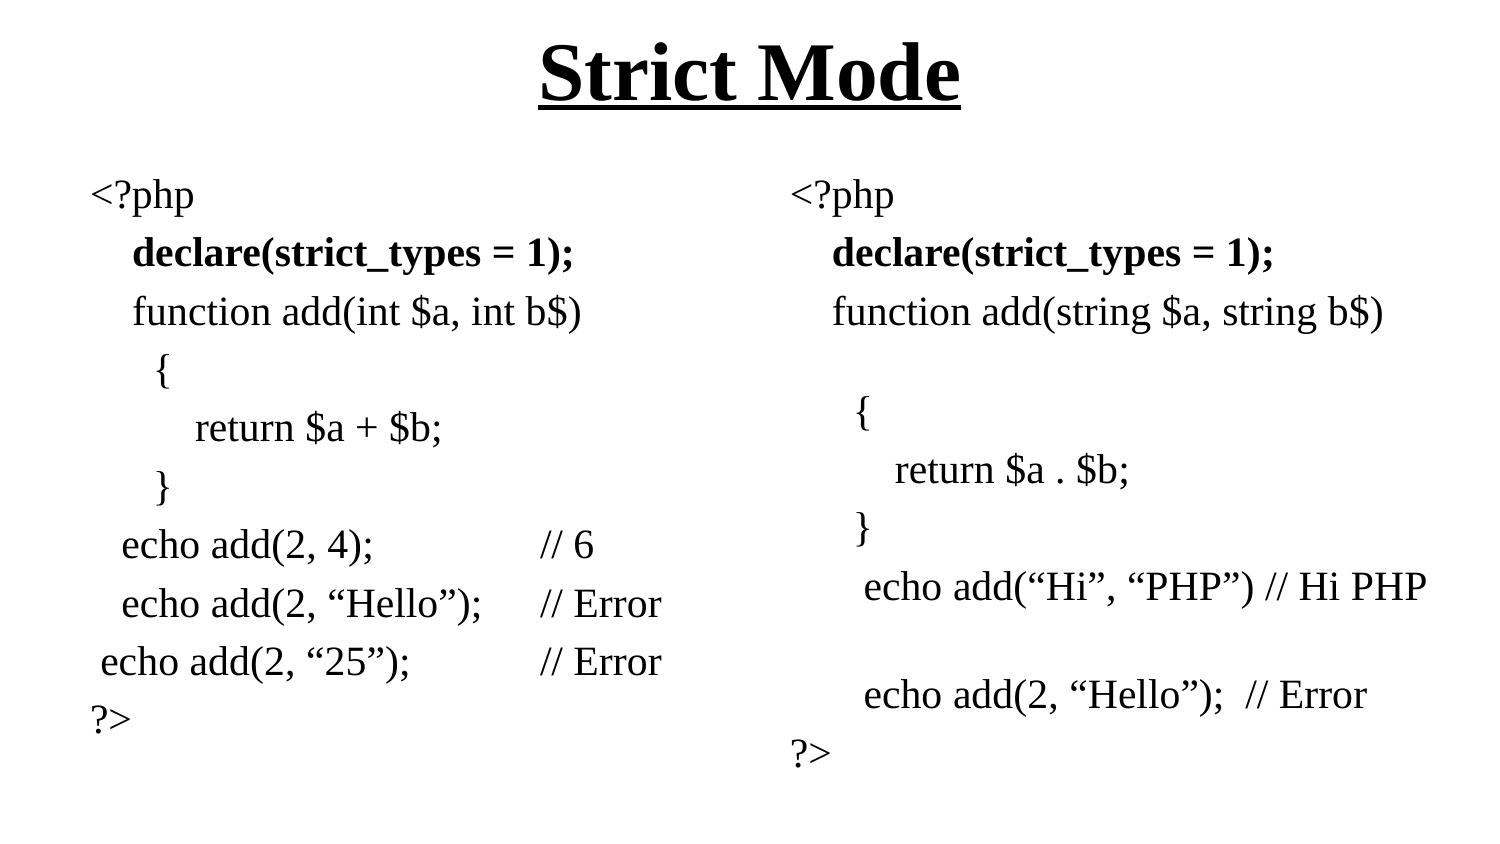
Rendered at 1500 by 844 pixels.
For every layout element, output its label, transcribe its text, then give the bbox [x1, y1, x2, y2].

list <?php declare(strict_types = 1); function add(int $a, int b$) { return $a + $b; } echo add(2, 4); // 6 echo add(2, “Hello”); // Error echo add(2, “25”); // Error ?> [75, 159, 725, 785]
text_box <?php declare(strict_types = 1); function add(string $a, string b$) { return $a . $b; } echo add(“Hi”, “PHP”) // Hi PHP echo add(2, “Hello”); // Error ?> [774, 159, 1450, 747]
title Strict Mode [75, 0, 1425, 138]
